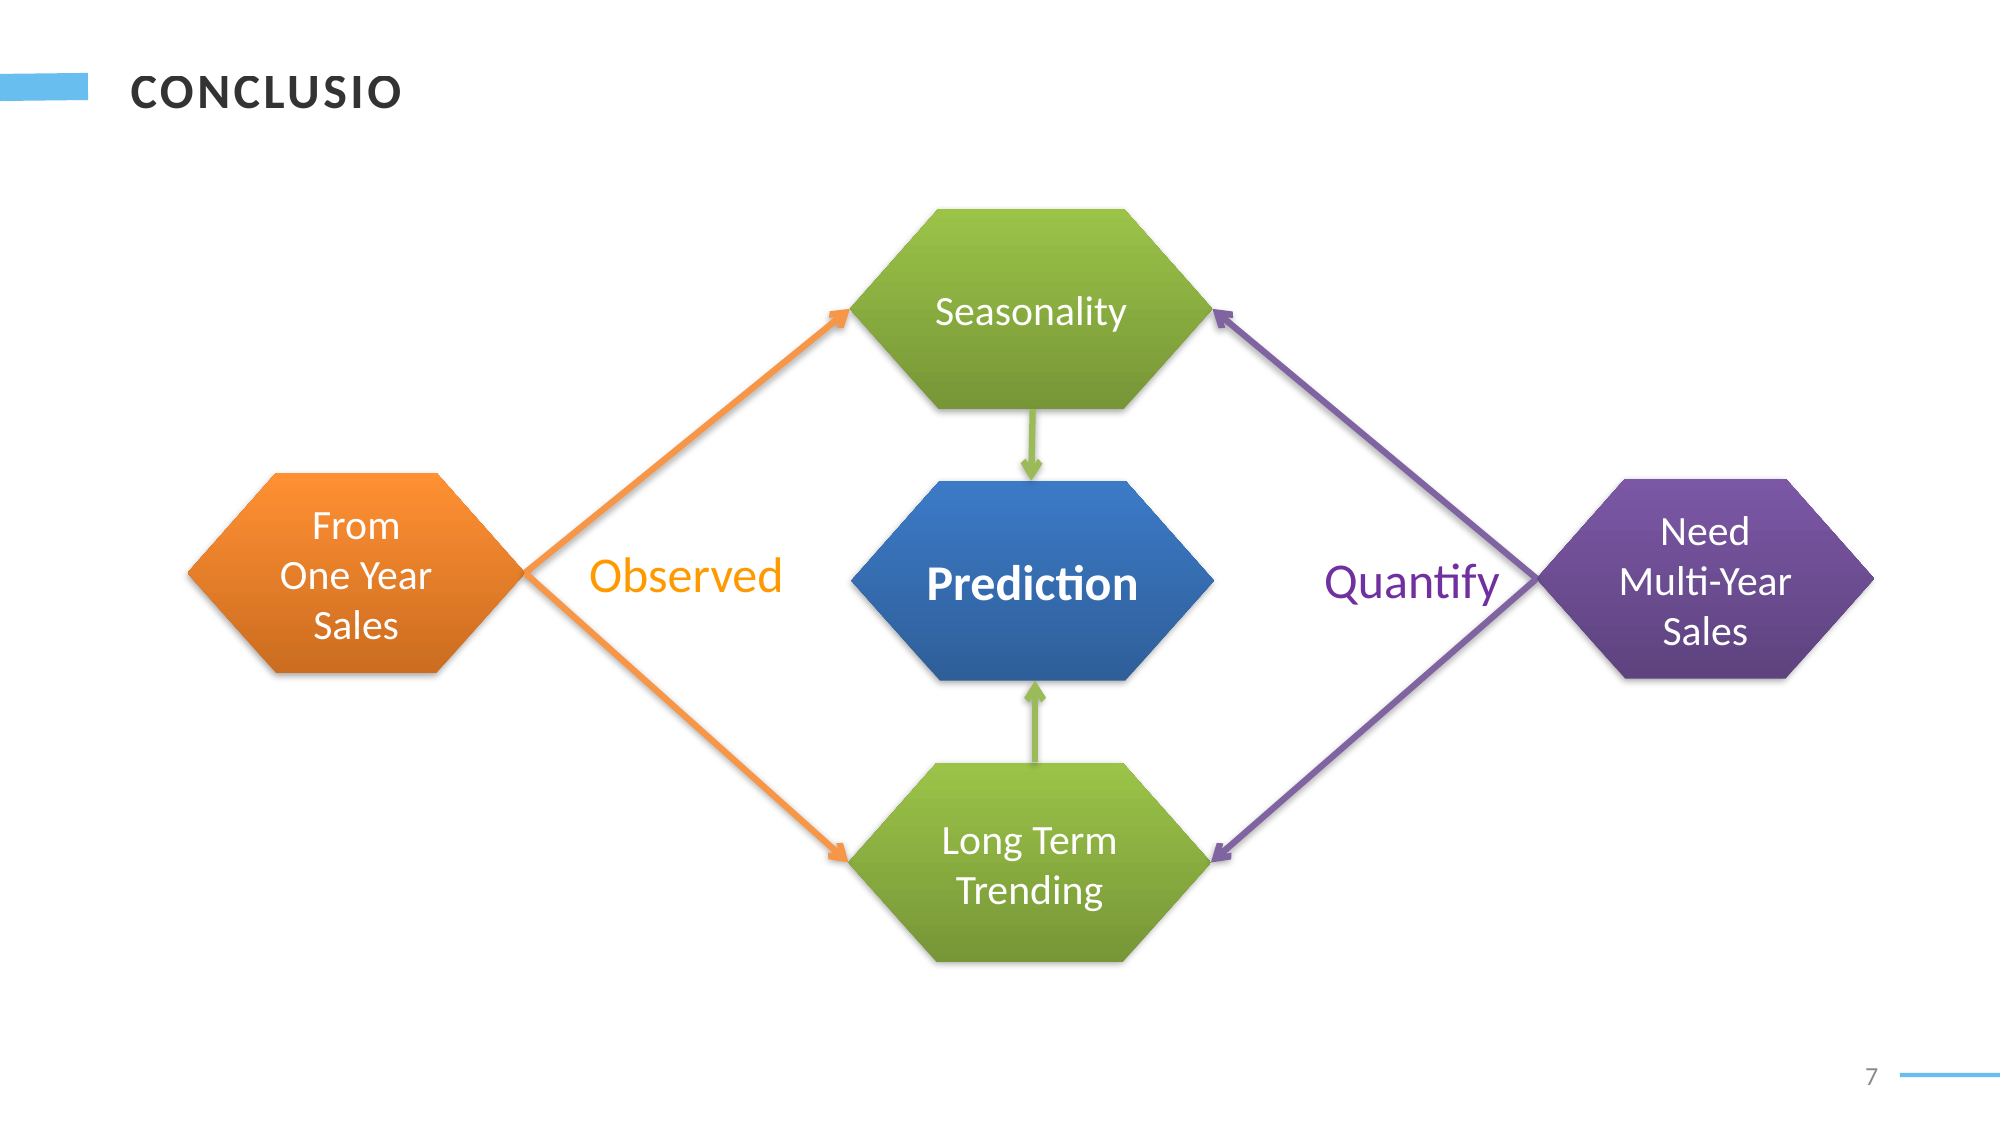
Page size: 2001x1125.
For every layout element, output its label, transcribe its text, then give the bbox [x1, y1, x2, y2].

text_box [524, 308, 851, 574]
text_box Prediction [852, 480, 1207, 681]
text_box Seasonality [850, 208, 1212, 409]
text_box From One Year Sales [187, 472, 519, 673]
text_box Conclusion [115, 51, 453, 127]
slide_number 7 [1850, 1051, 1882, 1099]
text_box Long Term Trending [851, 762, 1207, 963]
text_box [1210, 578, 1537, 863]
text_box Need Multi-Year Sales [1541, 478, 1875, 679]
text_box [524, 572, 849, 863]
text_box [1212, 308, 1537, 578]
